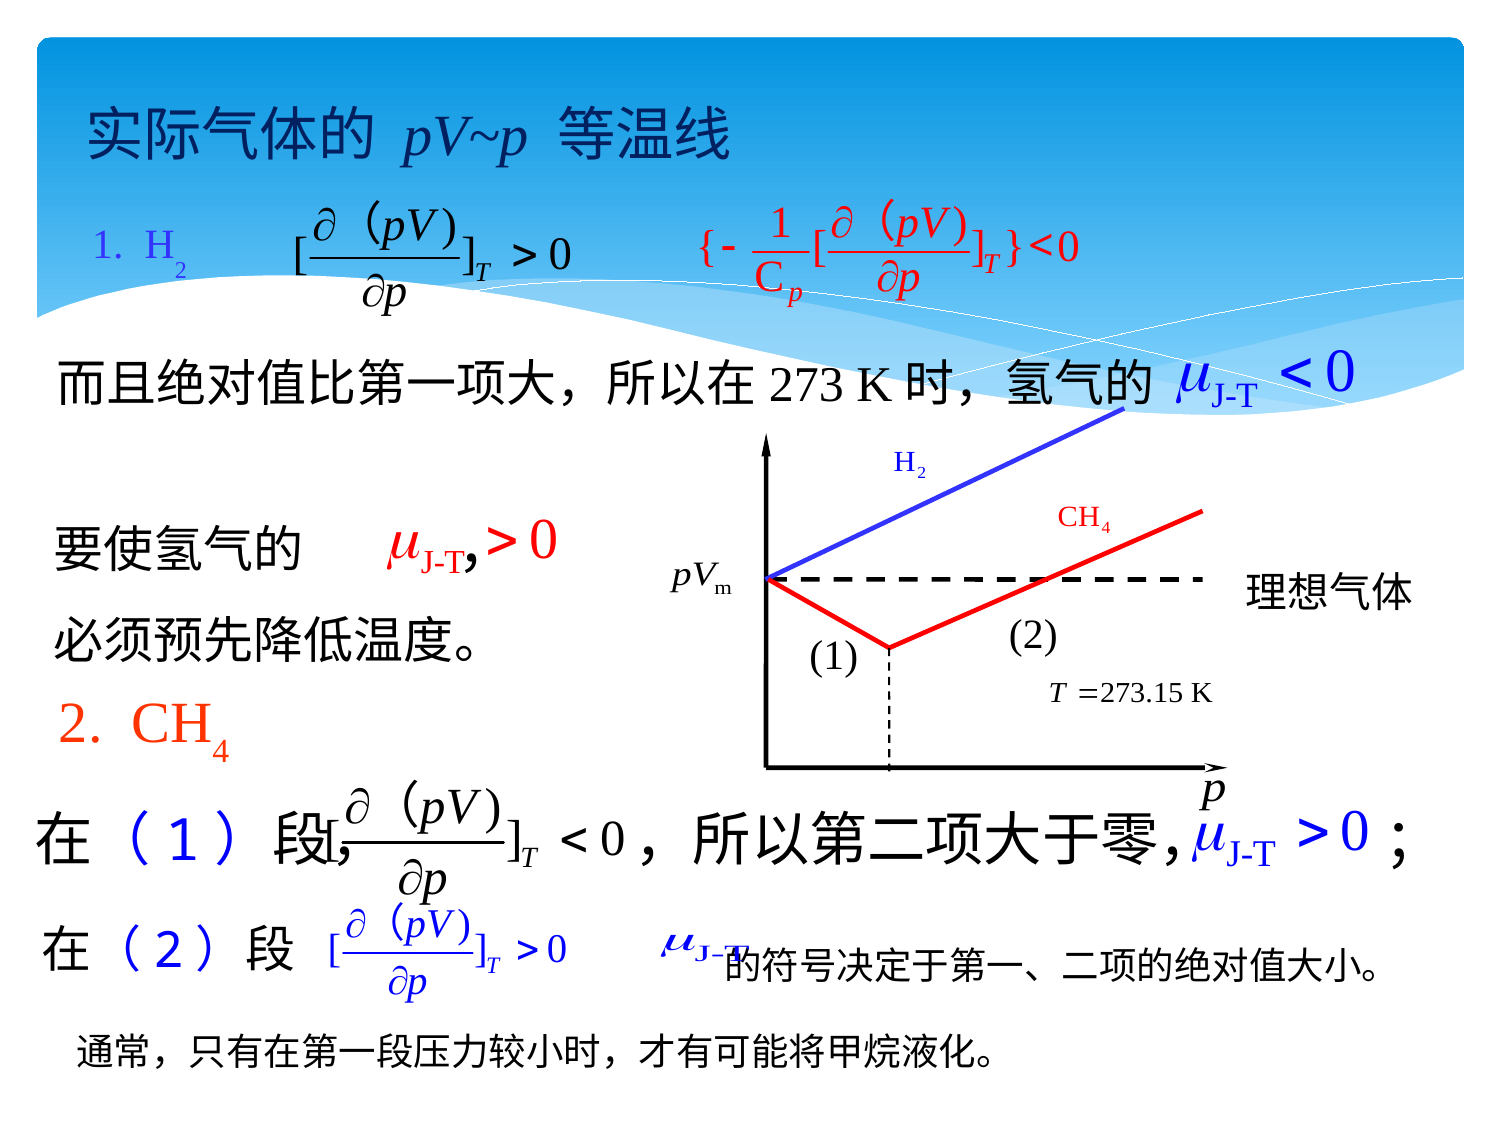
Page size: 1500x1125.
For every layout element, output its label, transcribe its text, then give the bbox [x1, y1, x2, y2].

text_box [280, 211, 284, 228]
text_box 的物理意义 [582, 208, 586, 245]
text_box 通常，只有在第一段压力较小时，才有可能将甲烷液化。 [61, 1010, 1476, 1074]
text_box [289, 195, 579, 325]
text_box 实际气体的 pV~p 等温线 [70, 90, 747, 175]
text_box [678, 197, 1086, 316]
text_box 1. H2 [77, 196, 272, 284]
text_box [324, 898, 574, 1011]
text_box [19, 774, 1471, 915]
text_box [661, 408, 1429, 773]
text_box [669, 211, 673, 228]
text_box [650, 892, 1471, 1000]
text_box 2. CH4 [44, 683, 282, 765]
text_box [41, 329, 1365, 423]
text_box 在（2）段 [26, 924, 318, 978]
text_box 的物理意义 [1088, 211, 1093, 245]
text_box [39, 473, 1338, 671]
